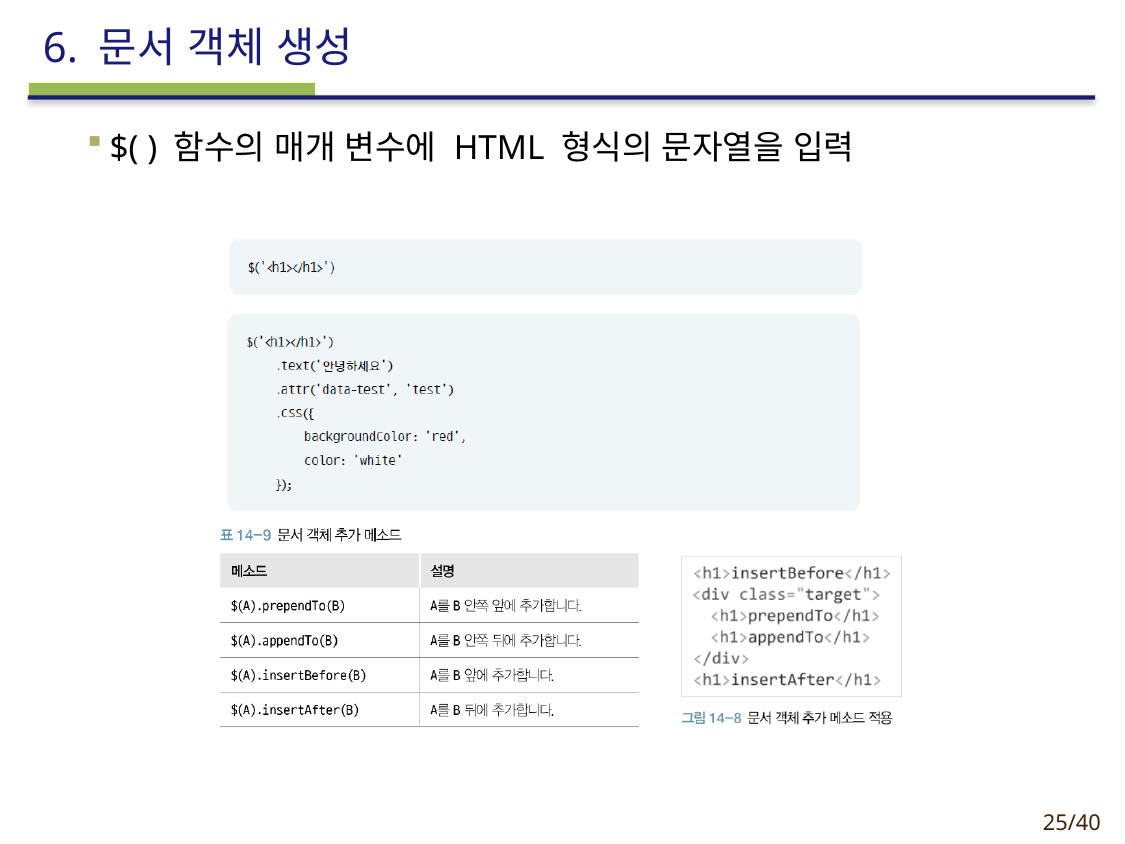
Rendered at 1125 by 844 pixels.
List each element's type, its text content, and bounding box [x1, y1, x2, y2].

picture [677, 551, 906, 730]
picture [216, 232, 864, 730]
list $( ) 함수의 매개 변수에 HTML 형식의 문자열을 입력 [28, 114, 1097, 818]
title 6. 문서 객체 생성 [27, 10, 958, 82]
